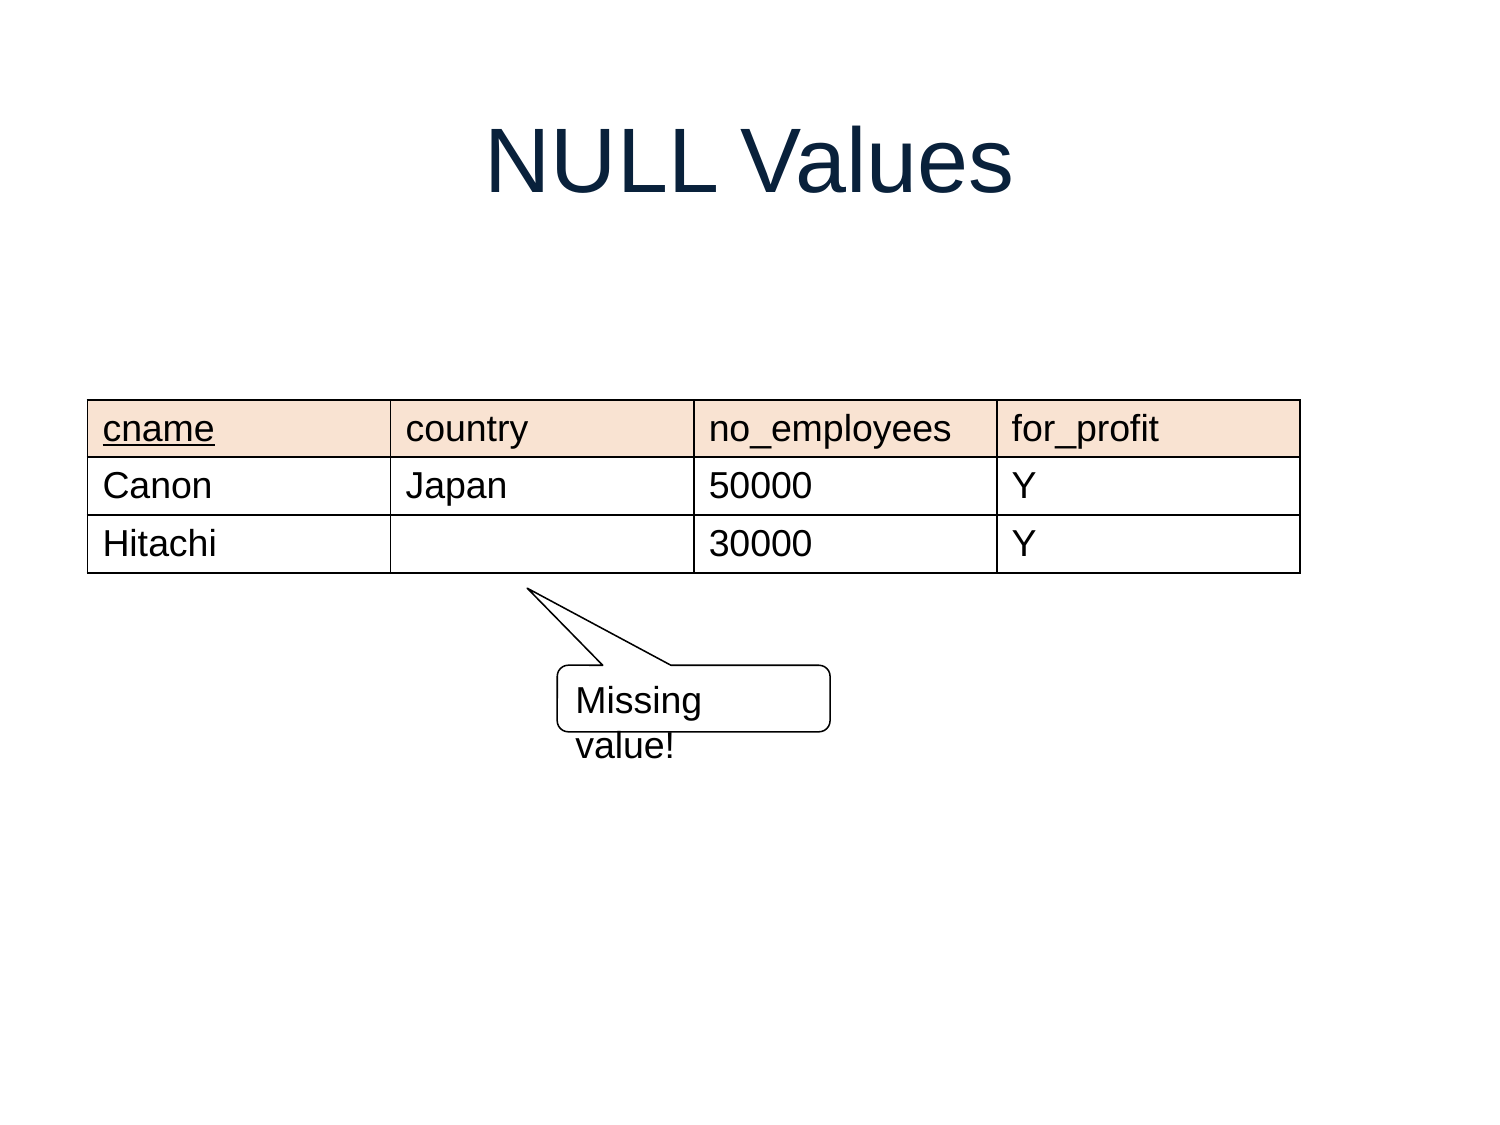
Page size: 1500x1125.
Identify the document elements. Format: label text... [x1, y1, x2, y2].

table_cell Y [998, 516, 1299, 572]
table_header for_profit [998, 401, 1299, 456]
table_cell Y [998, 458, 1299, 514]
table_header cname [88, 401, 390, 456]
table_cell Canon [88, 458, 390, 514]
text_box Missing value! [527, 588, 831, 732]
table_cell 30000 [695, 516, 996, 572]
table_header country [391, 401, 693, 456]
title NULL Values [112, 62, 1388, 251]
table_header no_employees [695, 401, 996, 456]
table_cell Japan [391, 458, 693, 514]
table_cell Hitachi [88, 516, 390, 572]
table_cell [391, 516, 693, 572]
table_cell 50000 [695, 458, 996, 514]
